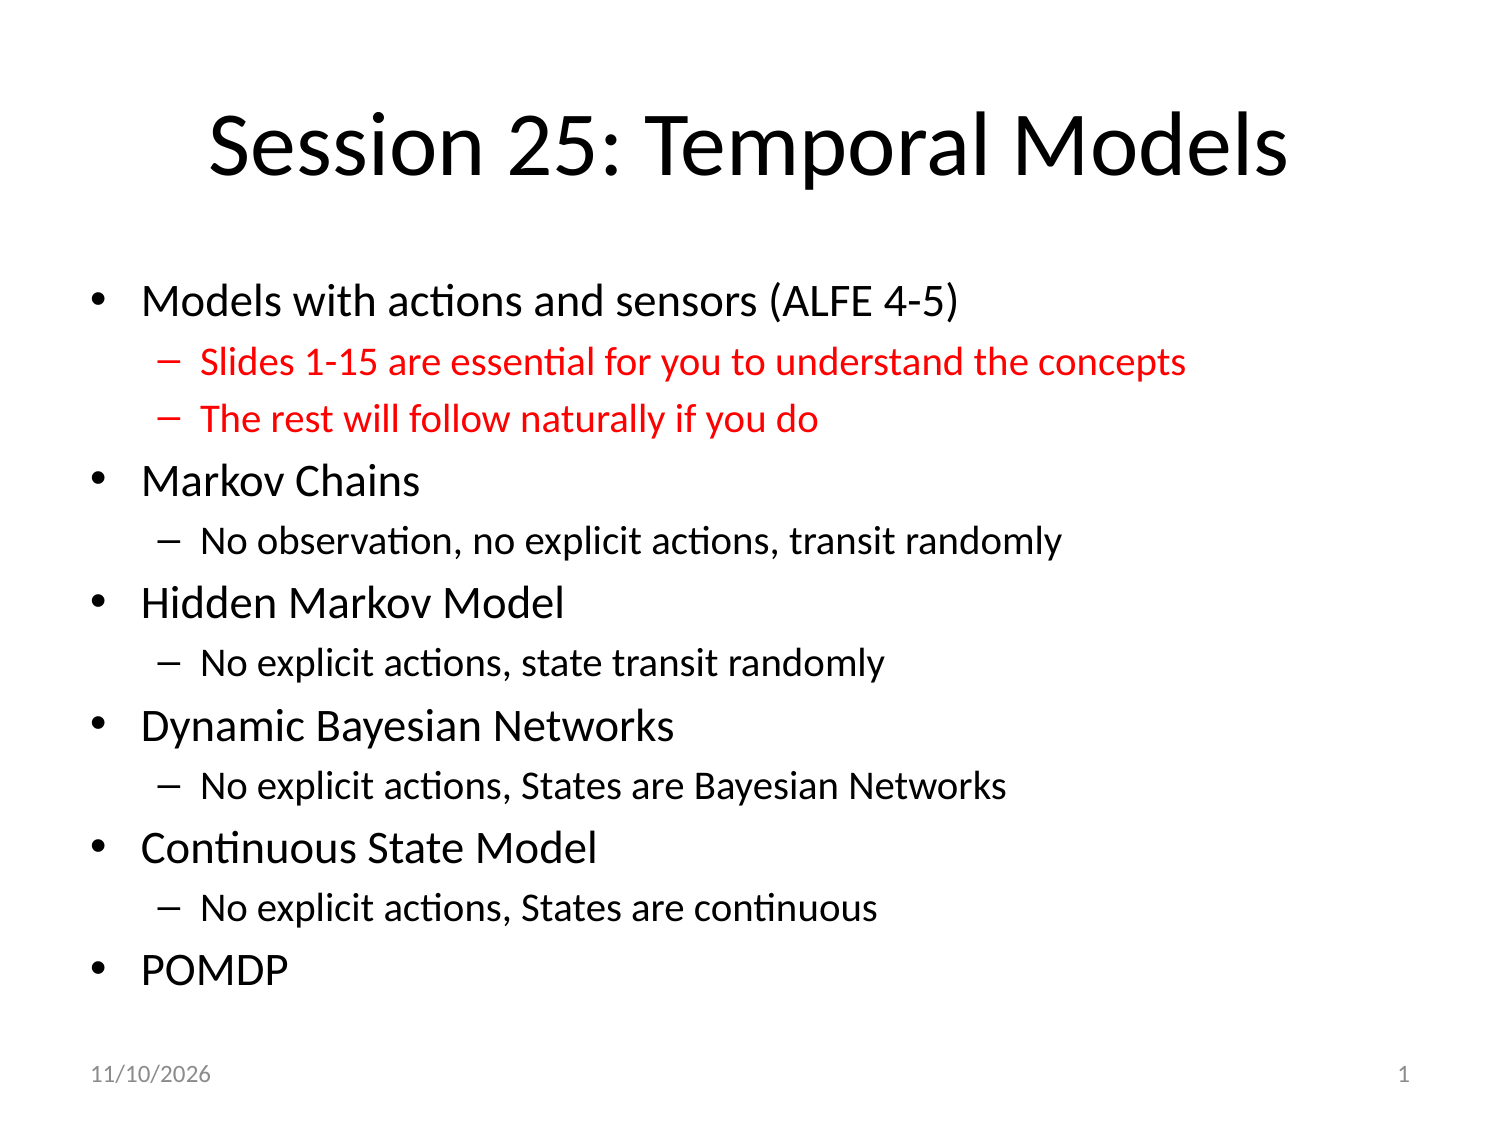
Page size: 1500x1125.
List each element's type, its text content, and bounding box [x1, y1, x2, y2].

title Session 25: Temporal Models [75, 45, 1425, 233]
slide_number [75, 1042, 425, 1103]
slide_number 0 [1074, 1042, 1425, 1103]
list Models with actions and sensors (ALFE 4-5) Slides 1-15 are essential for you to understand the concepts The rest will follow naturally if you do Markov Chains No observation, no explicit actions, transit randomly Hidden Markov Model No explicit actions, state transit randomly Dynamic Bayesian Networks No explicit actions, States are Bayesian Networks Continuous State Model No explicit actions, States are continuous POMDP [75, 262, 1425, 1005]
